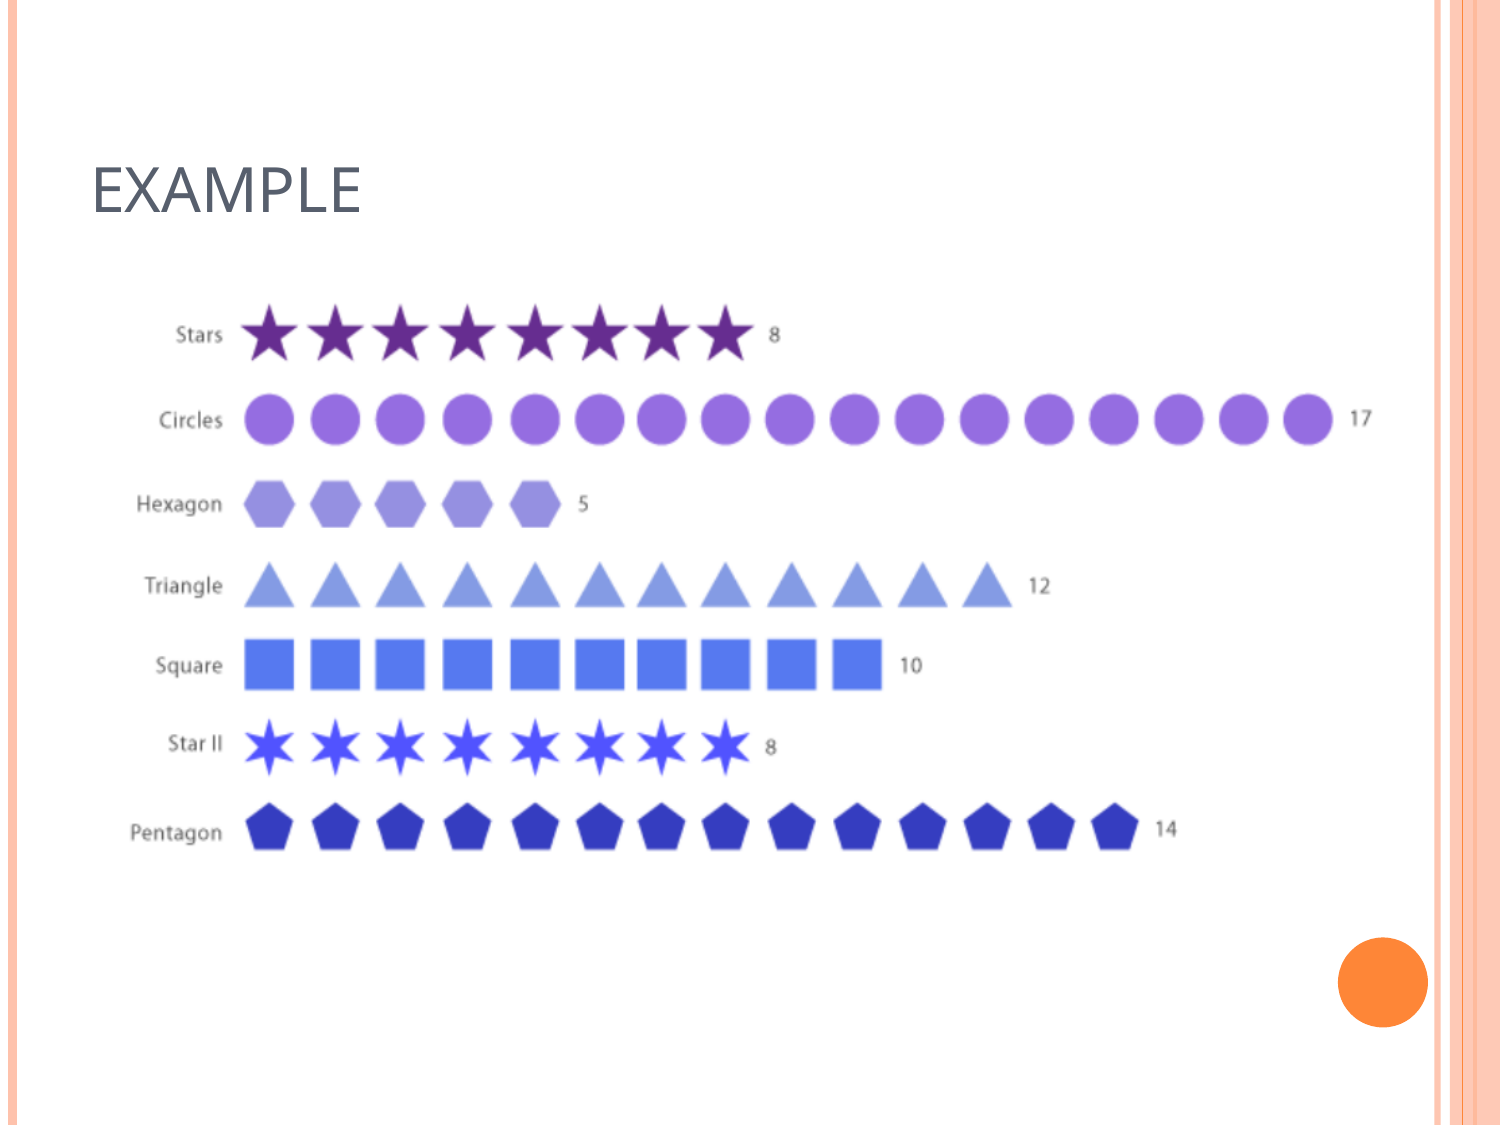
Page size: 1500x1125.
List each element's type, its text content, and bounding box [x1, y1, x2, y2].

title EXAMPLE [75, 45, 1300, 233]
slide_number [1333, 940, 1434, 1027]
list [111, 290, 1378, 870]
